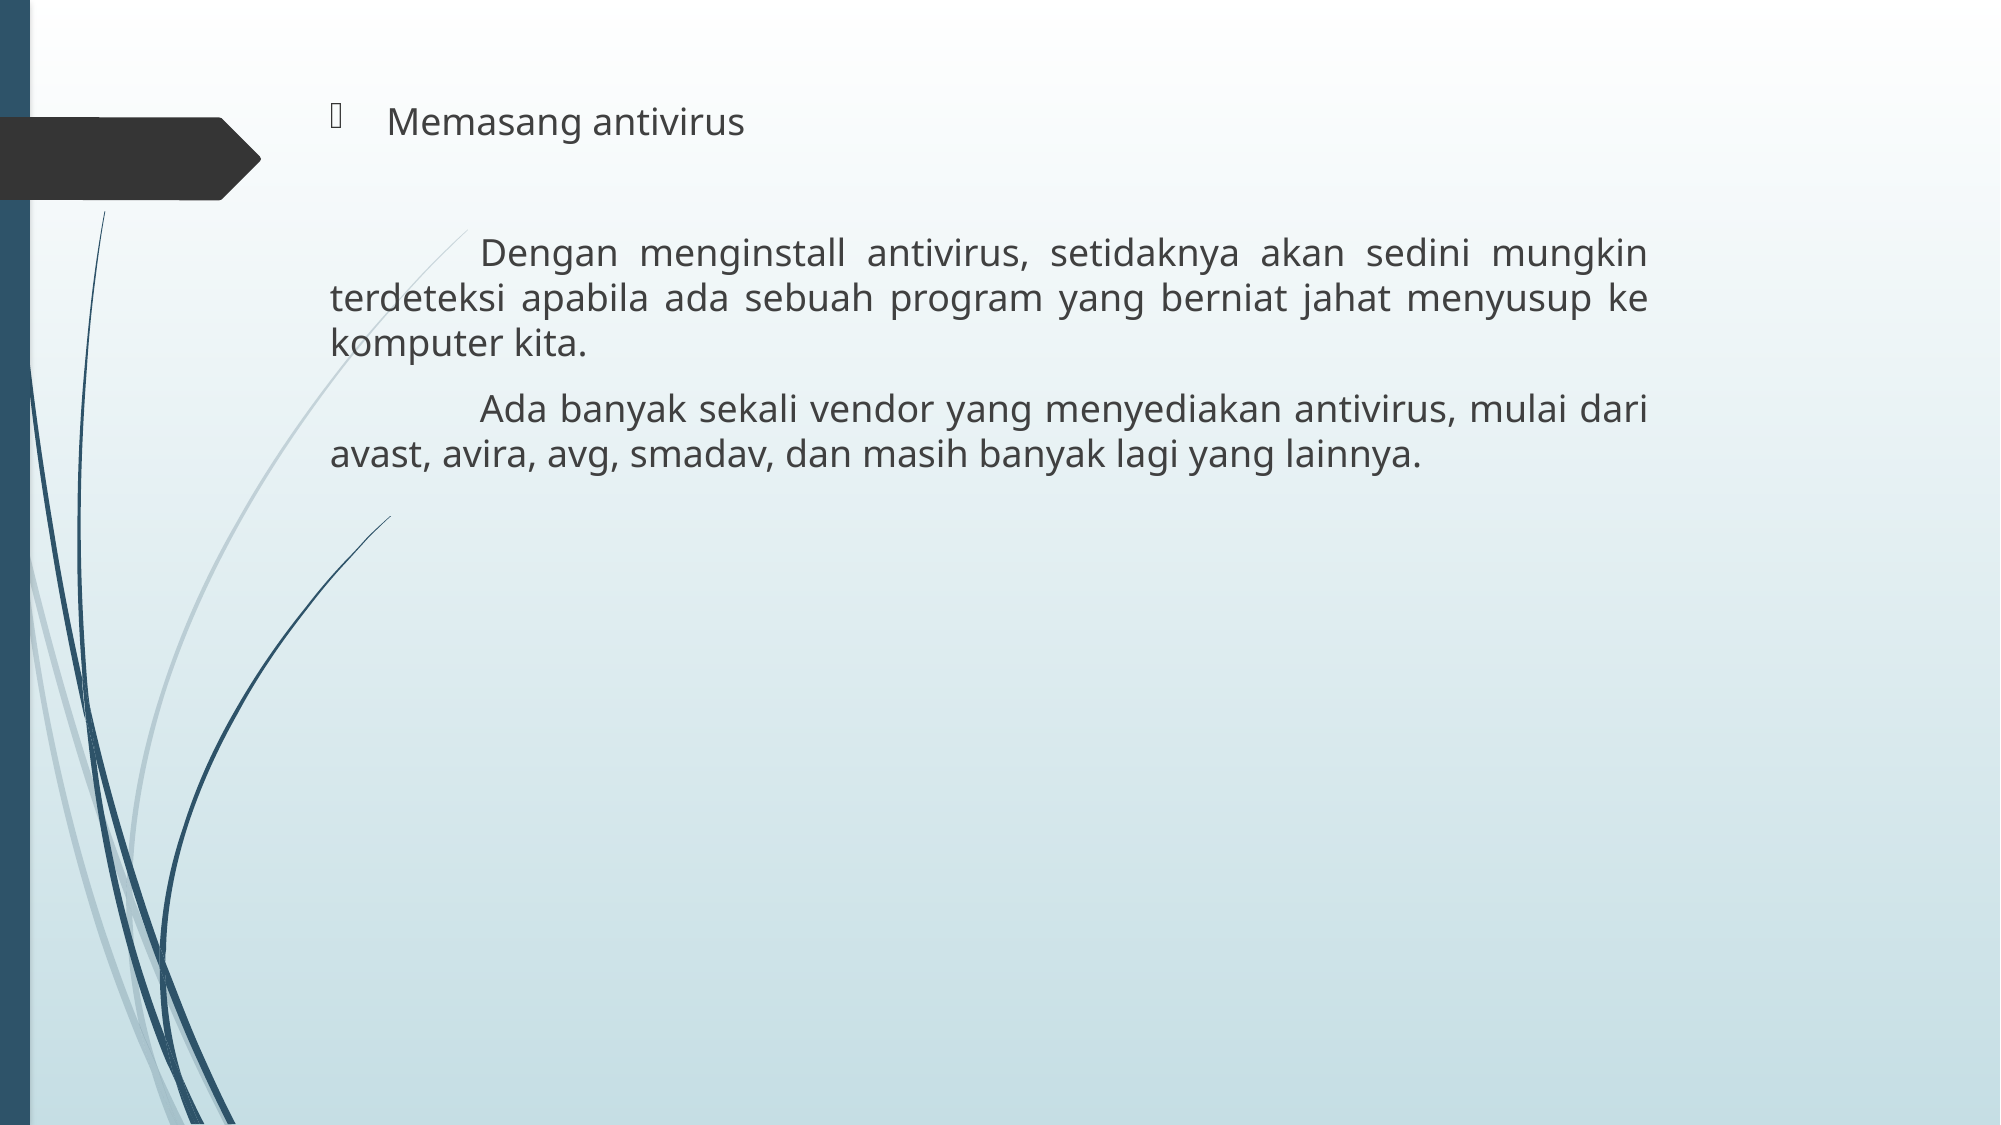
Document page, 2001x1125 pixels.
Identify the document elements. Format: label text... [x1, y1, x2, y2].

list Memasang antivirus Dengan menginstall antivirus, setidaknya akan sedini mungkin terdeteksi apabila ada sebuah program yang berniat jahat menyusup ke komputer kita. Ada banyak sekali vendor yang menyediakan antivirus, mulai dari avast, avira, avg, smadav, dan masih banyak lagi yang lainnya. [314, 90, 1665, 1047]
